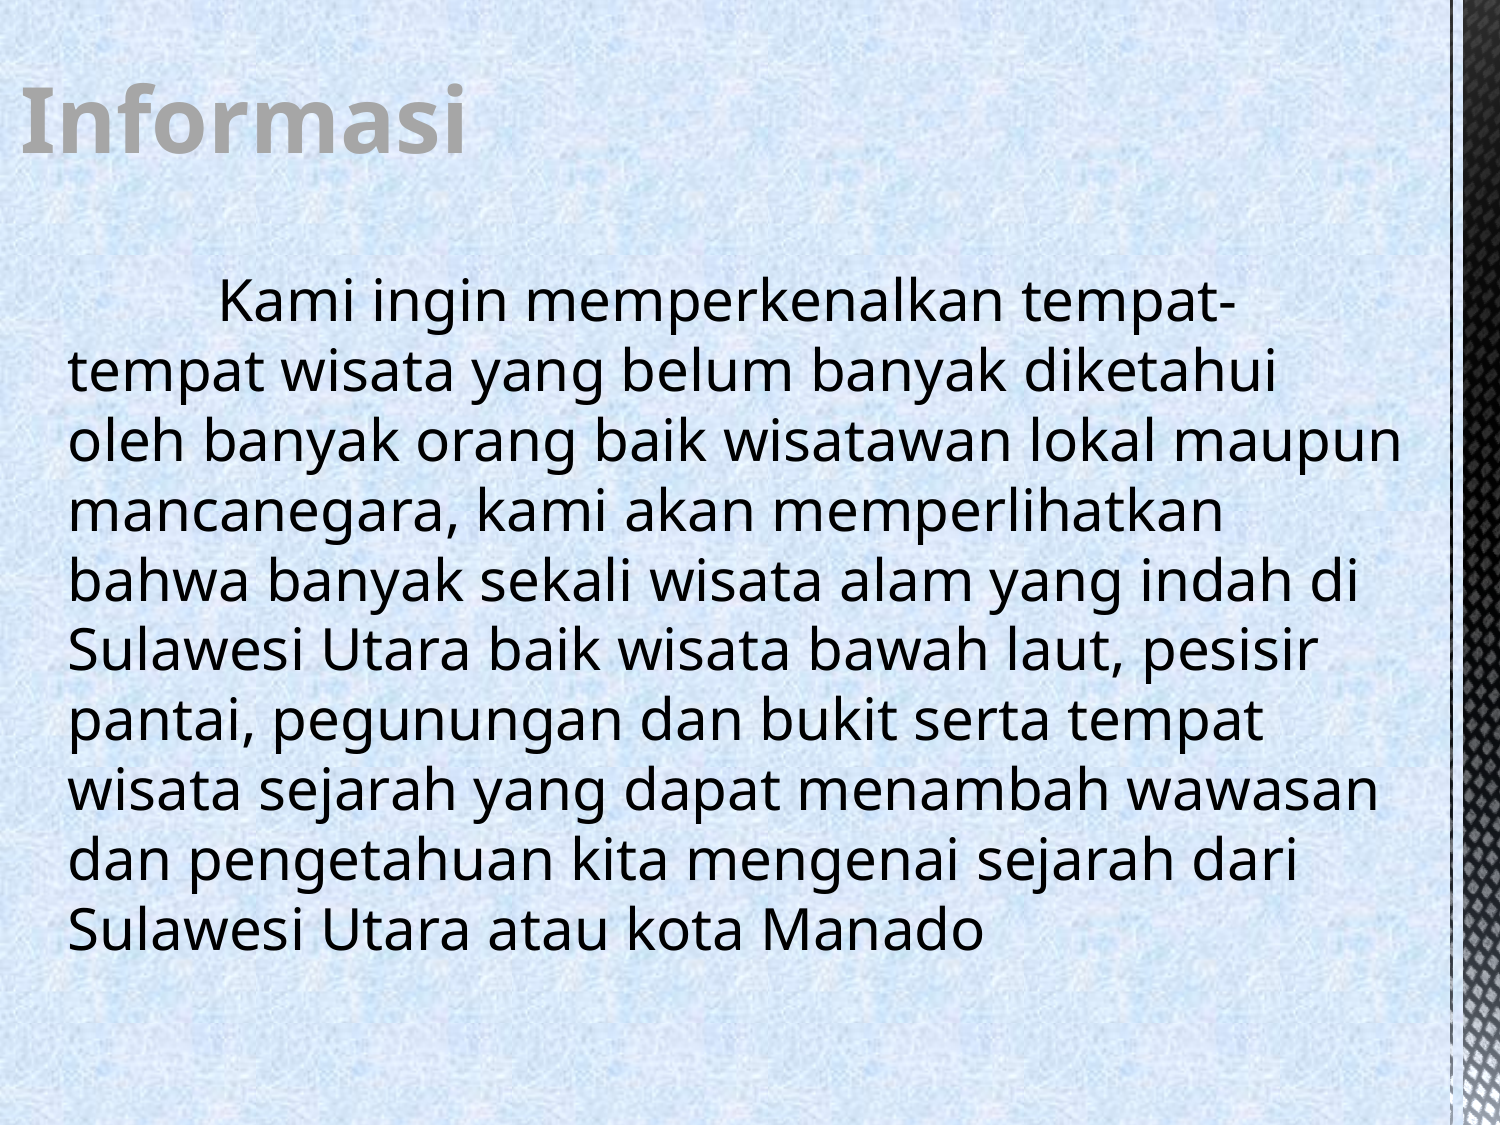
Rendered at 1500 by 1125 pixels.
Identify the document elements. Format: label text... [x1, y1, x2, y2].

picture [0, 0, 1500, 1125]
text_box Kami ingin memperkenalkan tempat-tempat wisata yang belum banyak diketahui oleh banyak orang baik wisatawan lokal maupun mancanegara, kami akan memperlihatkan bahwa banyak sekali wisata alam yang indah di Sulawesi Utara baik wisata bawah laut, pesisir pantai, pegunungan dan bukit serta tempat wisata sejarah yang dapat menambah wawasan dan pengetahuan kita mengenai sejarah dari Sulawesi Utara atau kota Manado [53, 255, 1424, 970]
text_box Informasi [5, 54, 750, 180]
